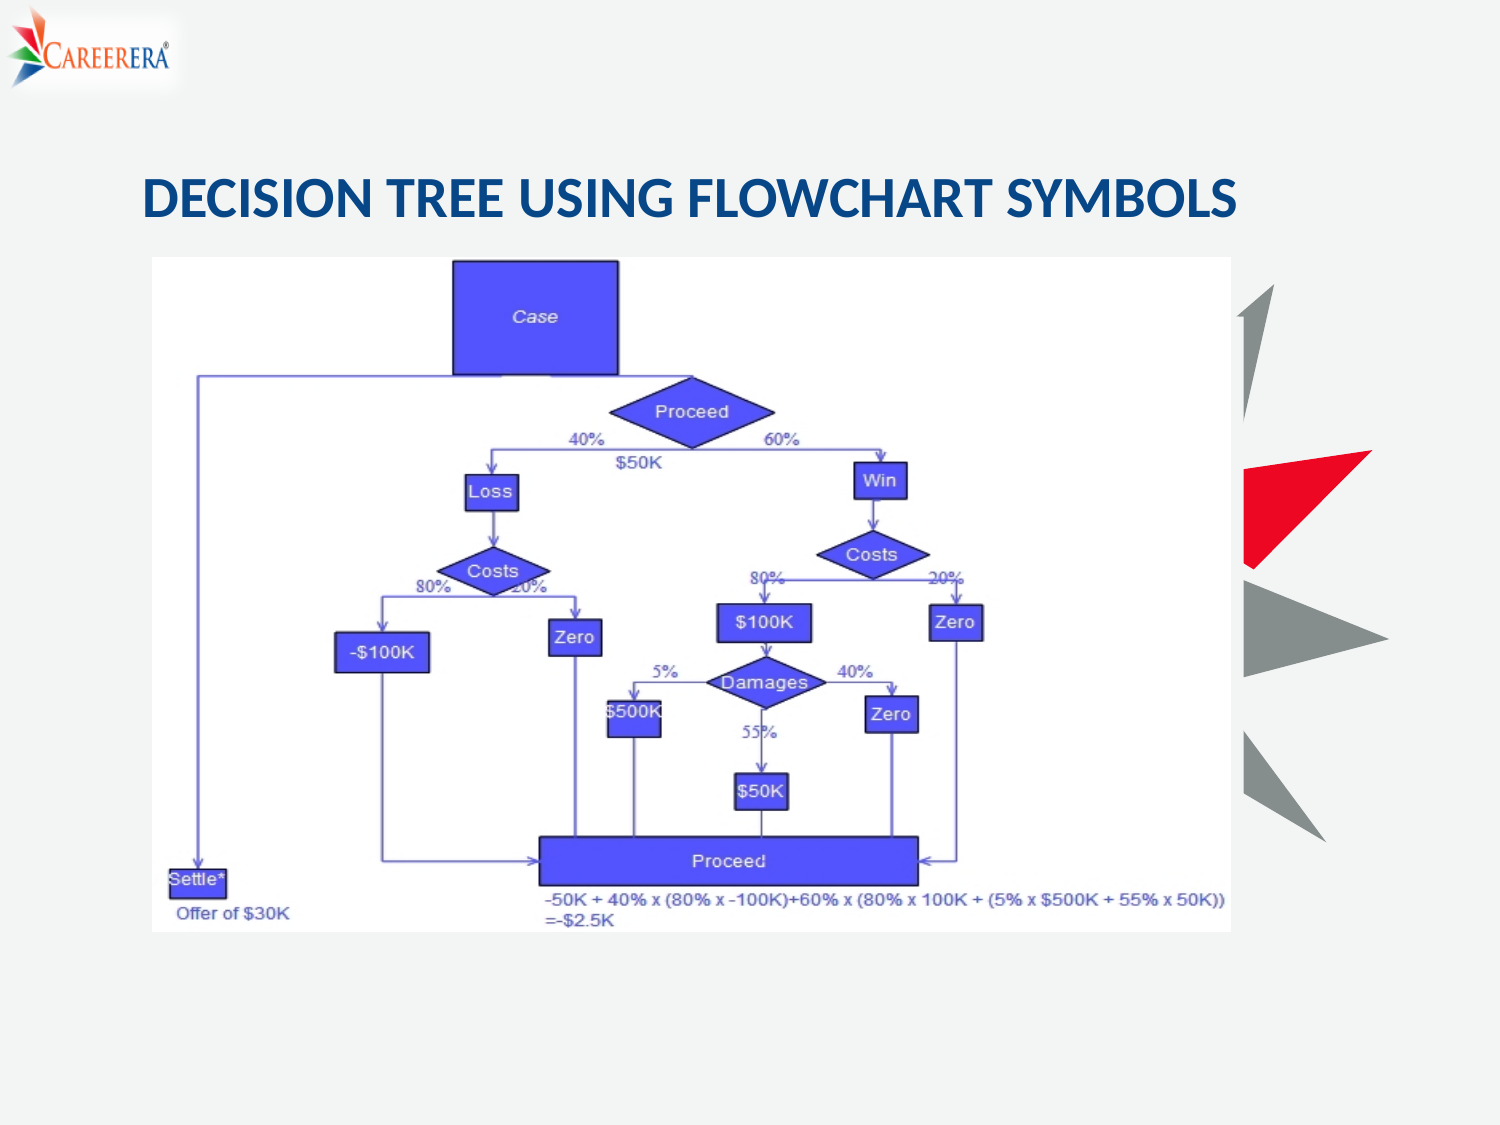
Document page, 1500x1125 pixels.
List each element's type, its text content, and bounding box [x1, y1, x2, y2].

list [152, 257, 1231, 932]
picture [0, 0, 196, 108]
title DECISION TREE USING FLOWCHART SYMBOLS [50, 107, 1331, 291]
